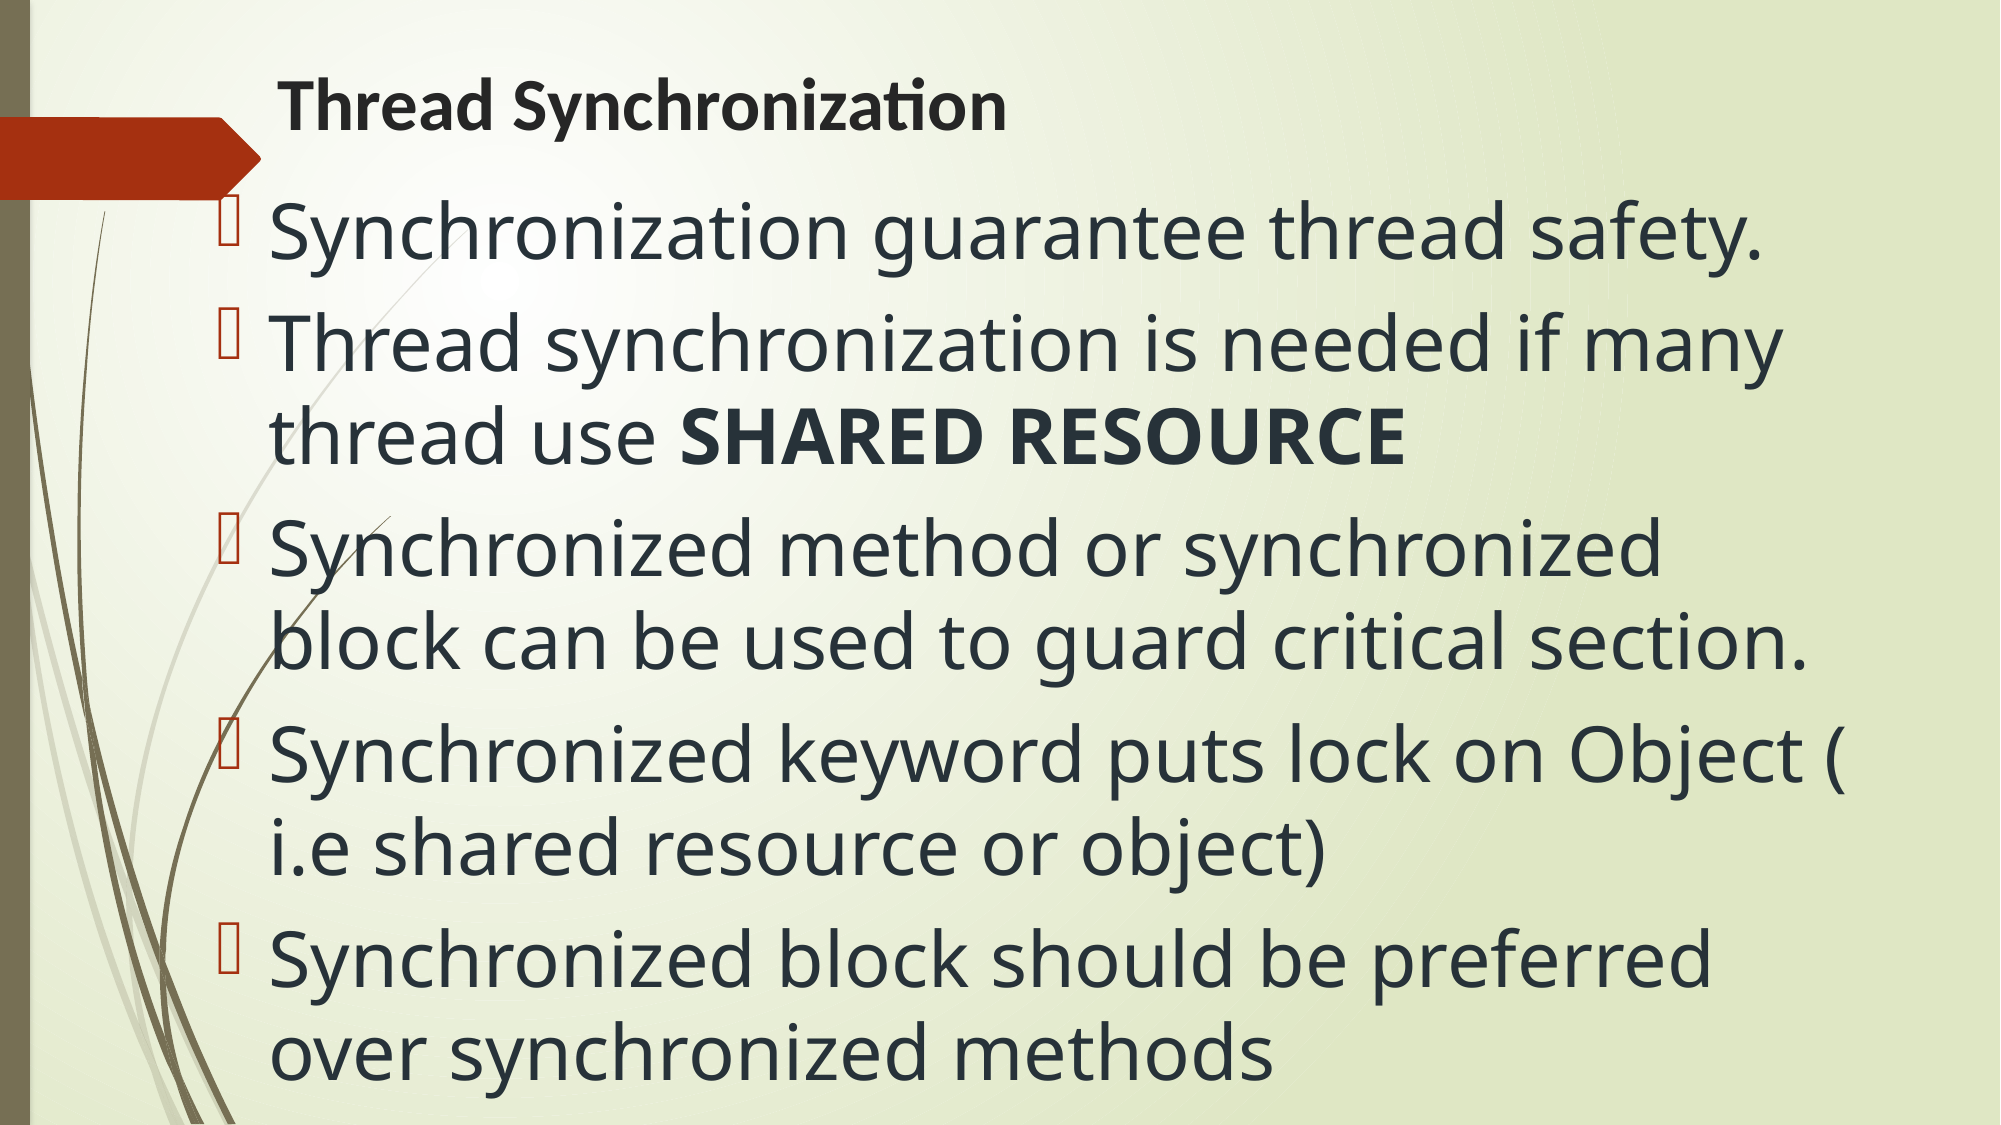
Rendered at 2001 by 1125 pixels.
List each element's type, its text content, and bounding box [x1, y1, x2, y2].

title Thread Synchronization [262, 47, 1755, 174]
list Synchronization guarantee thread safety. Thread synchronization is needed if many thread use SHARED RESOURCE Synchronized method or synchronized block can be used to guard critical section. Synchronized keyword puts lock on Object ( i.e shared resource or object) Synchronized block should be preferred over synchronized methods [201, 174, 1878, 1113]
